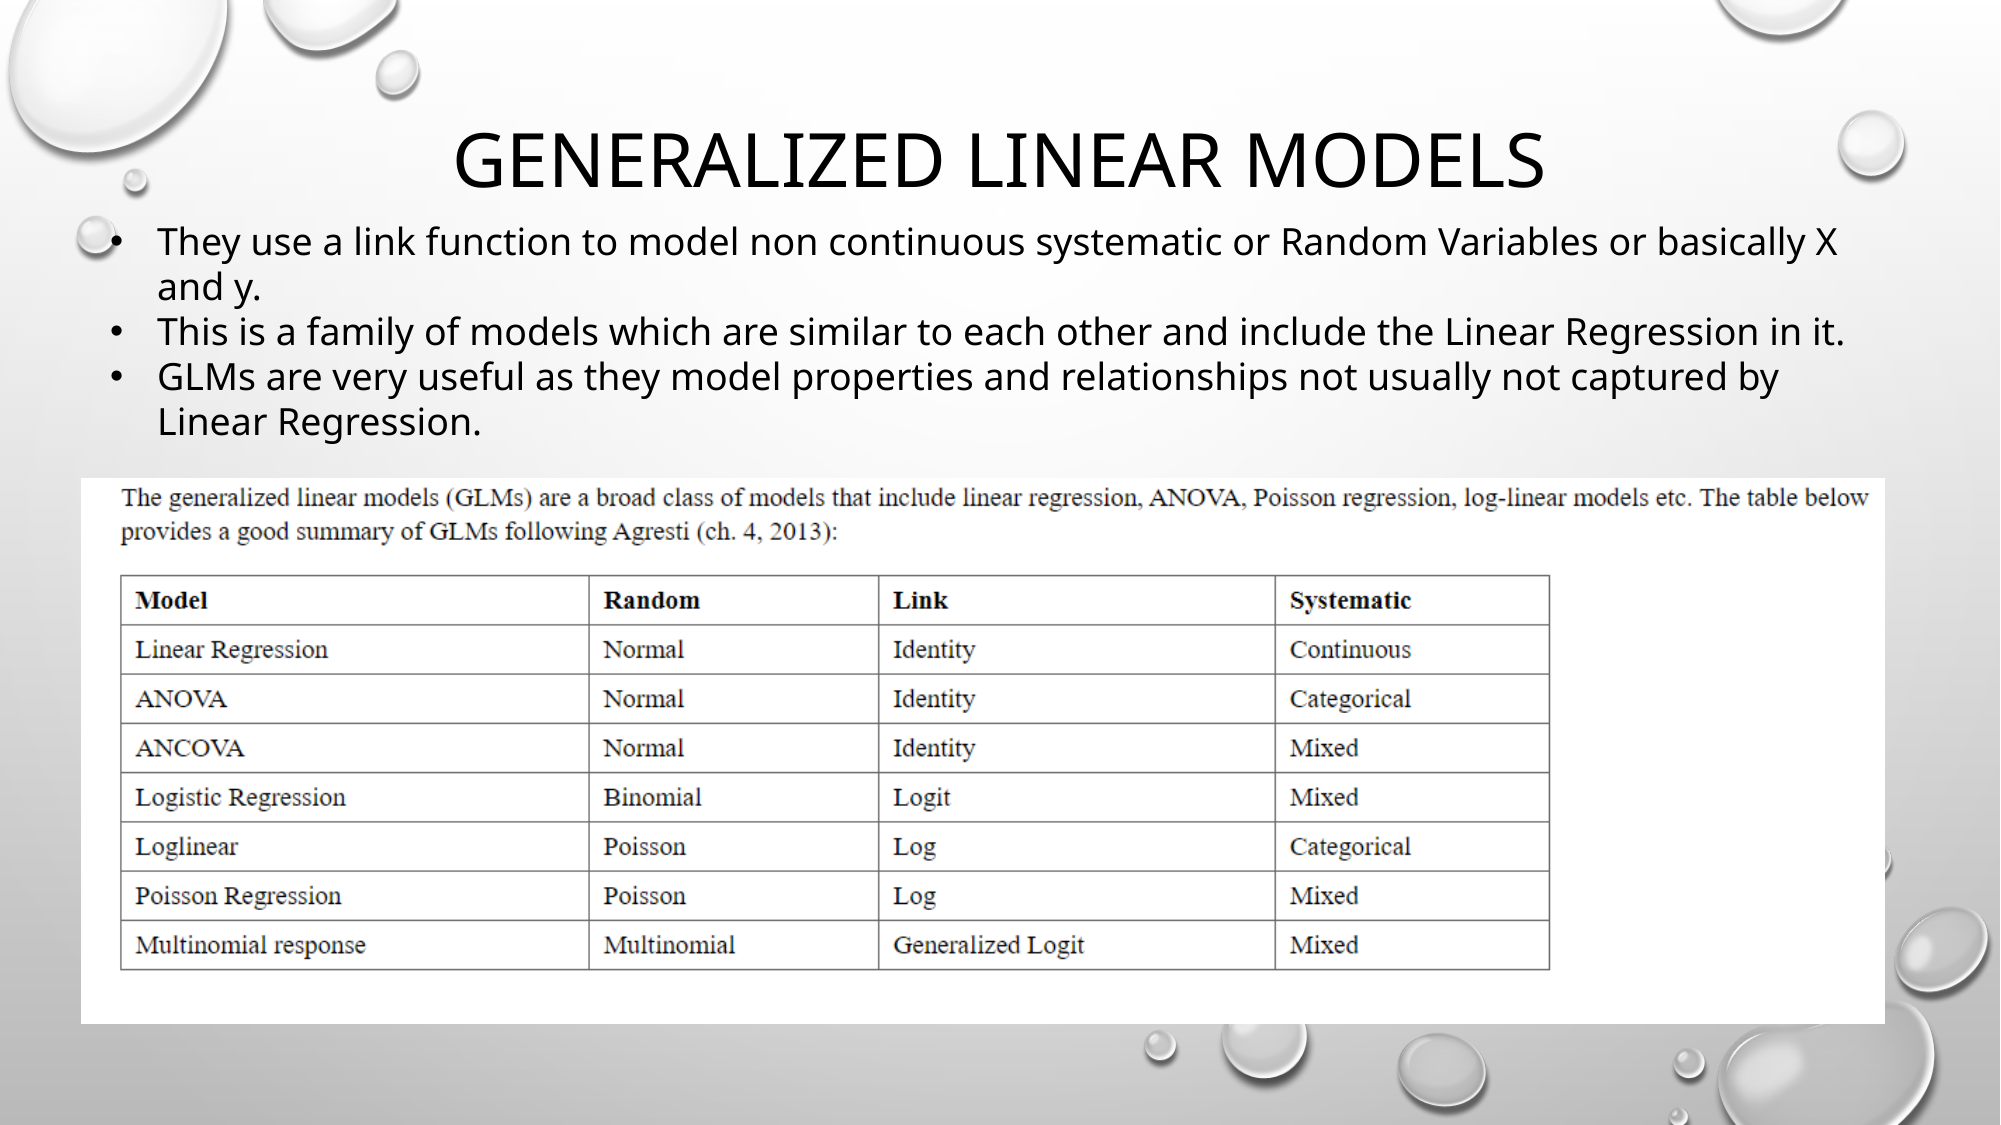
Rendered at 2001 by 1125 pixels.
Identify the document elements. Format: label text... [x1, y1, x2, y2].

title Generalized Linear models [149, 101, 1851, 210]
picture [0, 0, 2000, 1125]
text_box They use a link function to model non continuous systematic or Random Variables or basically X and y. This is a family of models which are similar to each other and include the Linear Regression in it. GLMs are very useful as they model properties and relationships not usually not captured by Linear Regression. [95, 210, 1885, 477]
